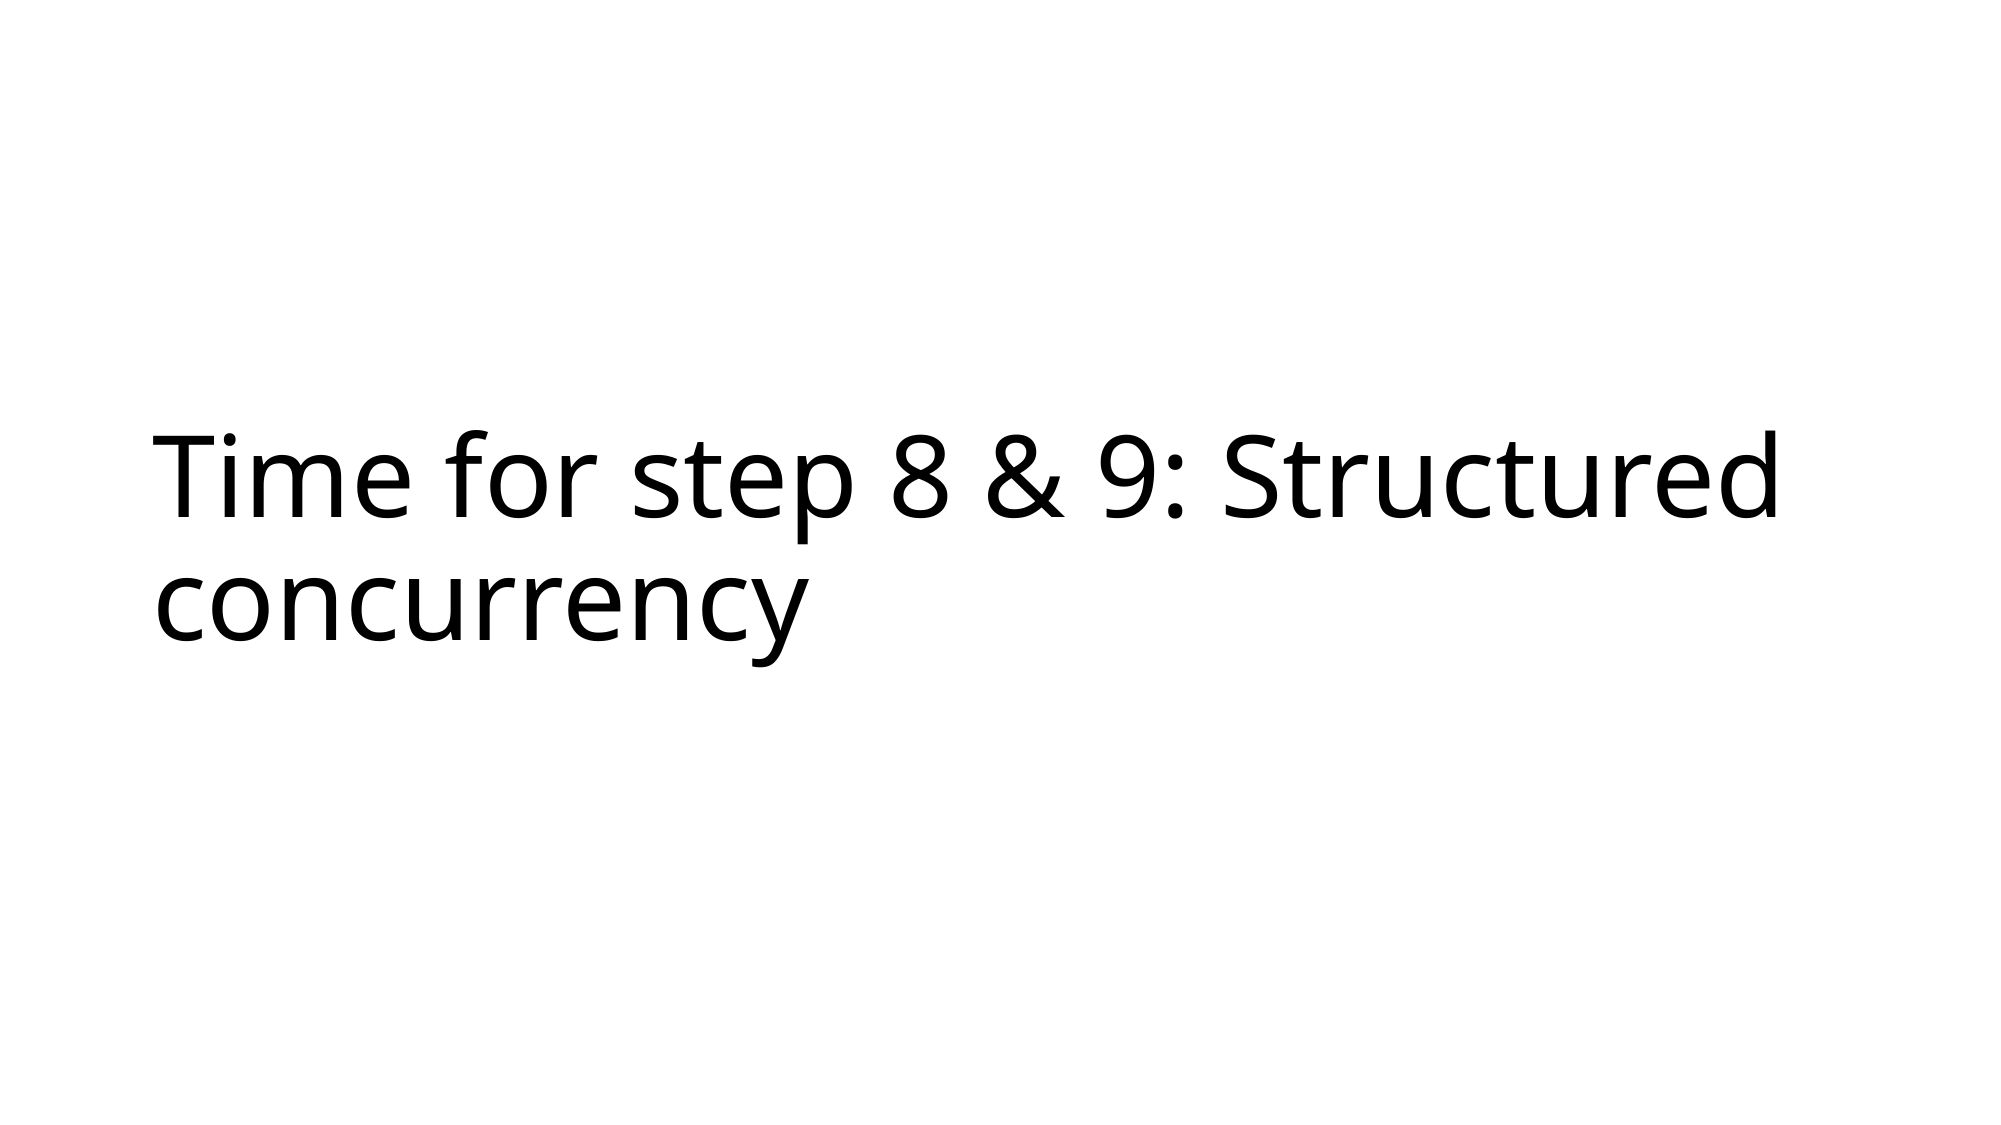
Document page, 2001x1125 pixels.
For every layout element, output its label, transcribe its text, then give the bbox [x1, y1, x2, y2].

title Time for step 8 & 9: Structured concurrency [137, 412, 1863, 673]
